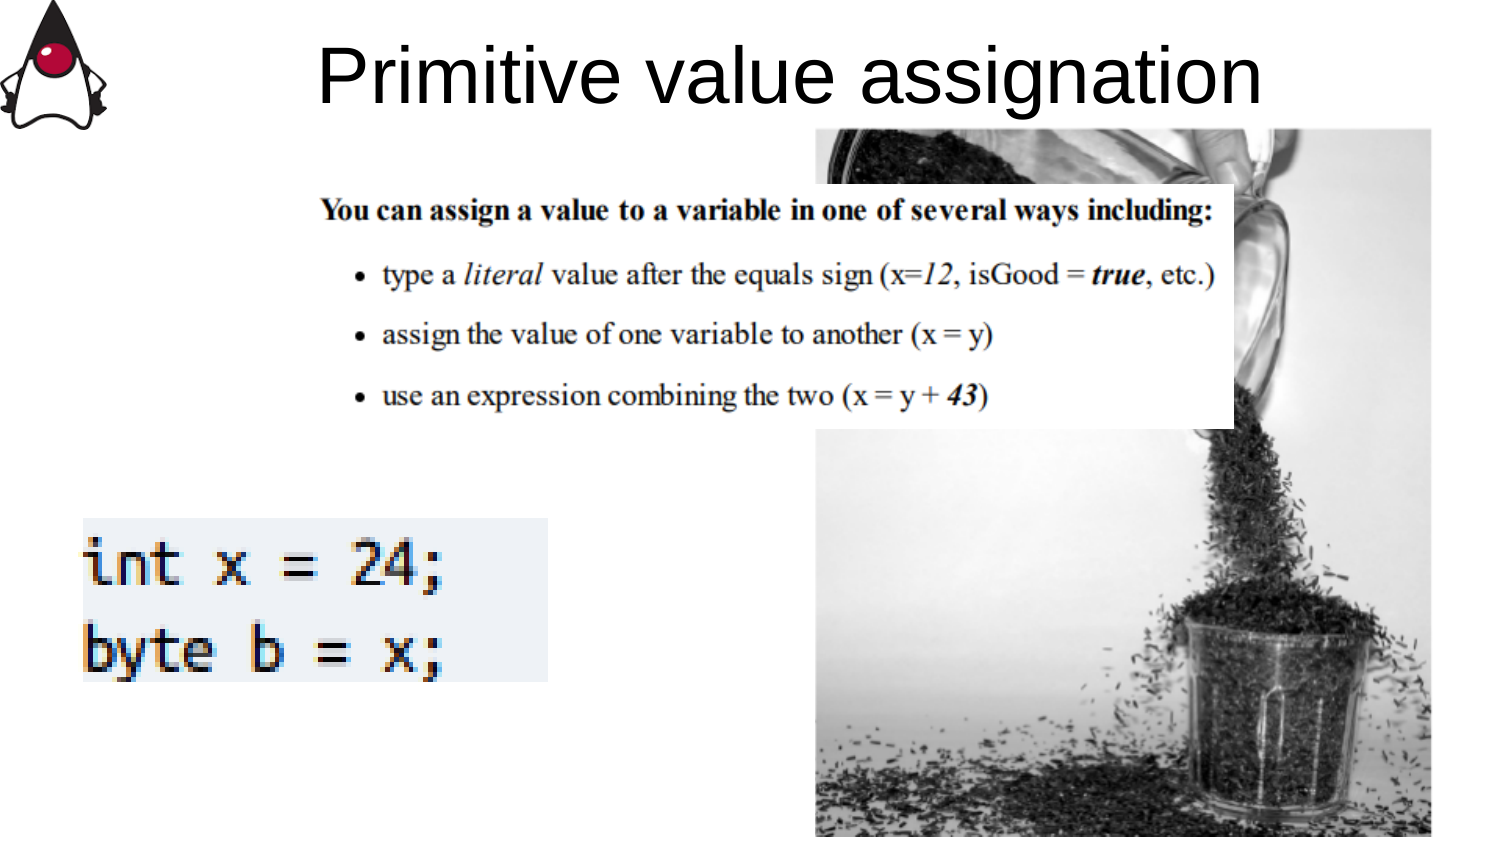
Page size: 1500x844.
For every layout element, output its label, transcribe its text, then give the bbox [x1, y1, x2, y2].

picture [318, 122, 1433, 838]
picture [0, 0, 108, 131]
title Primitive value assignation [121, 15, 1460, 136]
picture [31, 485, 549, 682]
